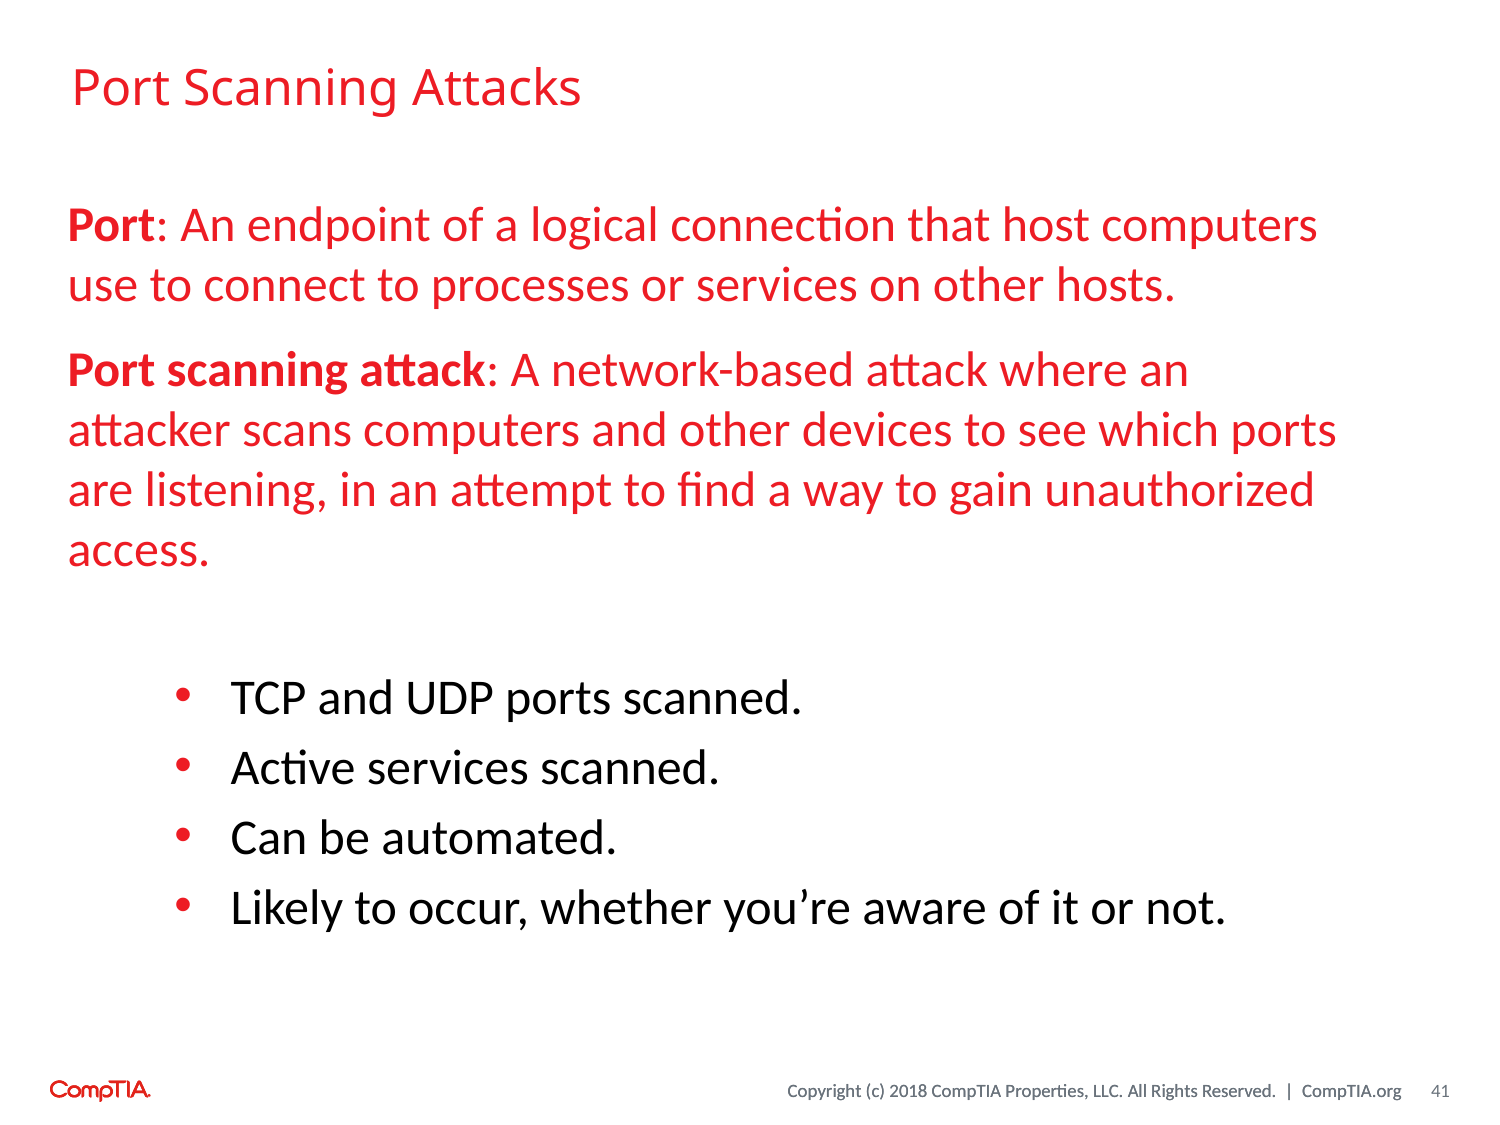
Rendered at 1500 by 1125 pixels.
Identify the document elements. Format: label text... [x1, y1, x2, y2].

list TCP and UDP ports scanned. Active services scanned. Can be automated. Likely to occur, whether you’re aware of it or not. [159, 656, 1317, 981]
title Port Scanning Attacks [56, 16, 1444, 155]
text_box Port: An endpoint of a logical connection that host computers use to connect to processes or services on other hosts. Port scanning attack: A network-based attack where an attacker scans computers and other devices to see which ports are listening, in an attempt to find a way to gain unauthorized access. [53, 184, 1365, 598]
slide_number 41 [1407, 1067, 1450, 1113]
